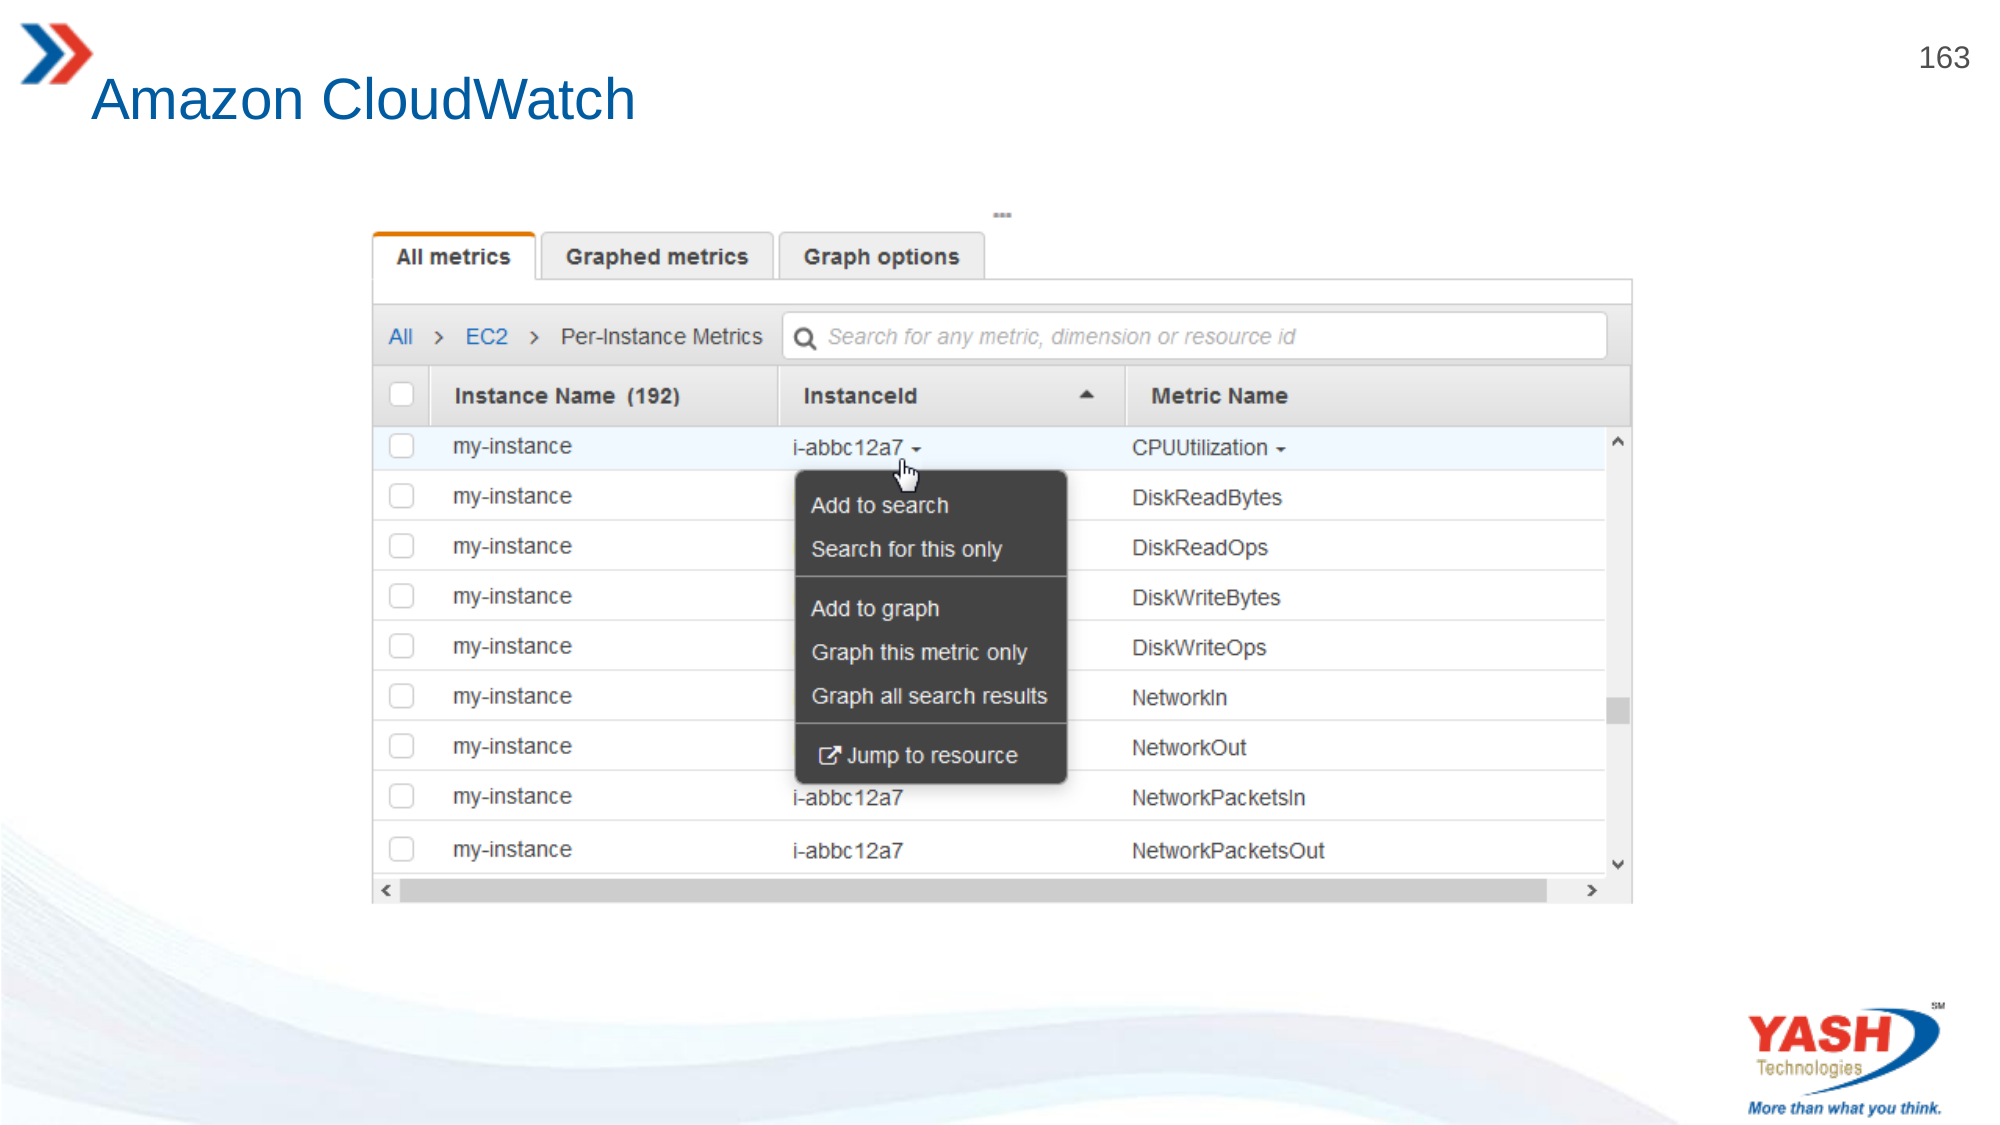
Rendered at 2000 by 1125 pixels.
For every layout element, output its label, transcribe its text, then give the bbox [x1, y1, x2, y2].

title Amazon CloudWatch [76, 44, 1710, 148]
picture [17, 22, 94, 85]
picture [1, 93, 2000, 1125]
